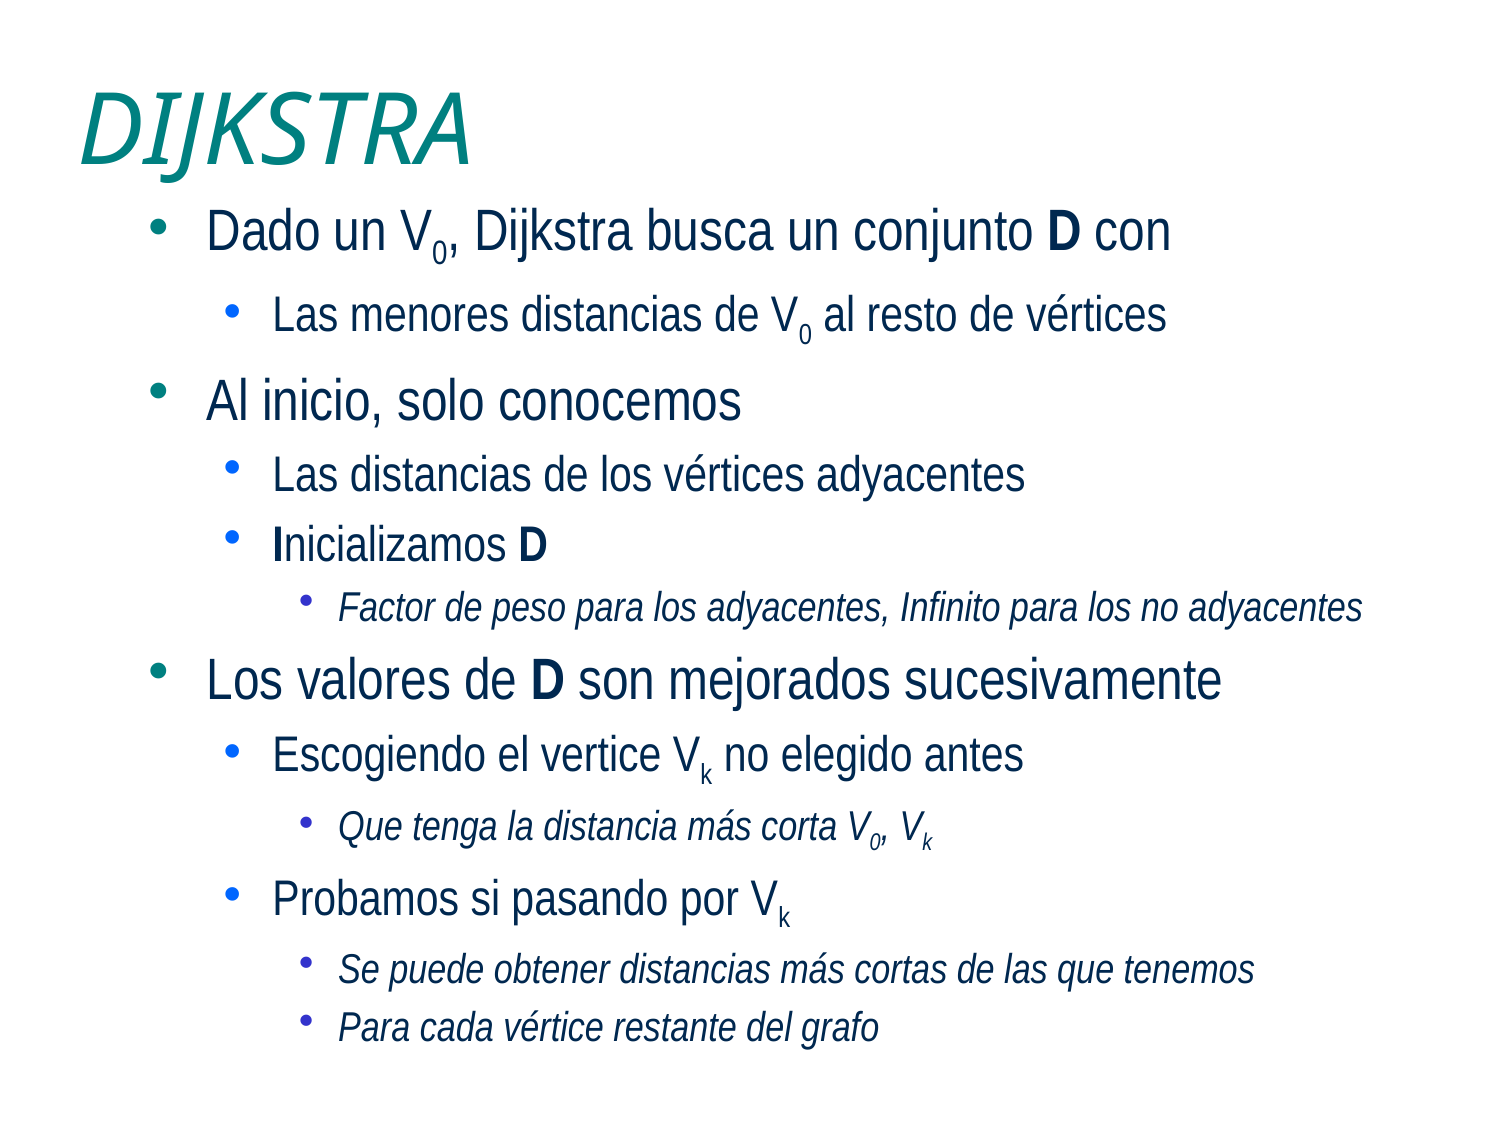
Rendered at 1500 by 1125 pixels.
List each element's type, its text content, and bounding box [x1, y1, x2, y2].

title DIJKSTRA [62, 31, 1413, 219]
list Dado un V0, Dijkstra busca un conjunto D con Las menores distancias de V0 al resto de vértices Al inicio, solo conocemos Las distancias de los vértices adyacentes Inicializamos D Factor de peso para los adyacentes, Infinito para los no adyacentes Los valores de D son mejorados sucesivamente Escogiendo el vertice Vk no elegido antes Que tenga la distancia más corta V0, Vk Probamos si pasando por Vk Se puede obtener distancias más cortas de las que tenemos Para cada vértice restante del grafo [135, 184, 1469, 1047]
